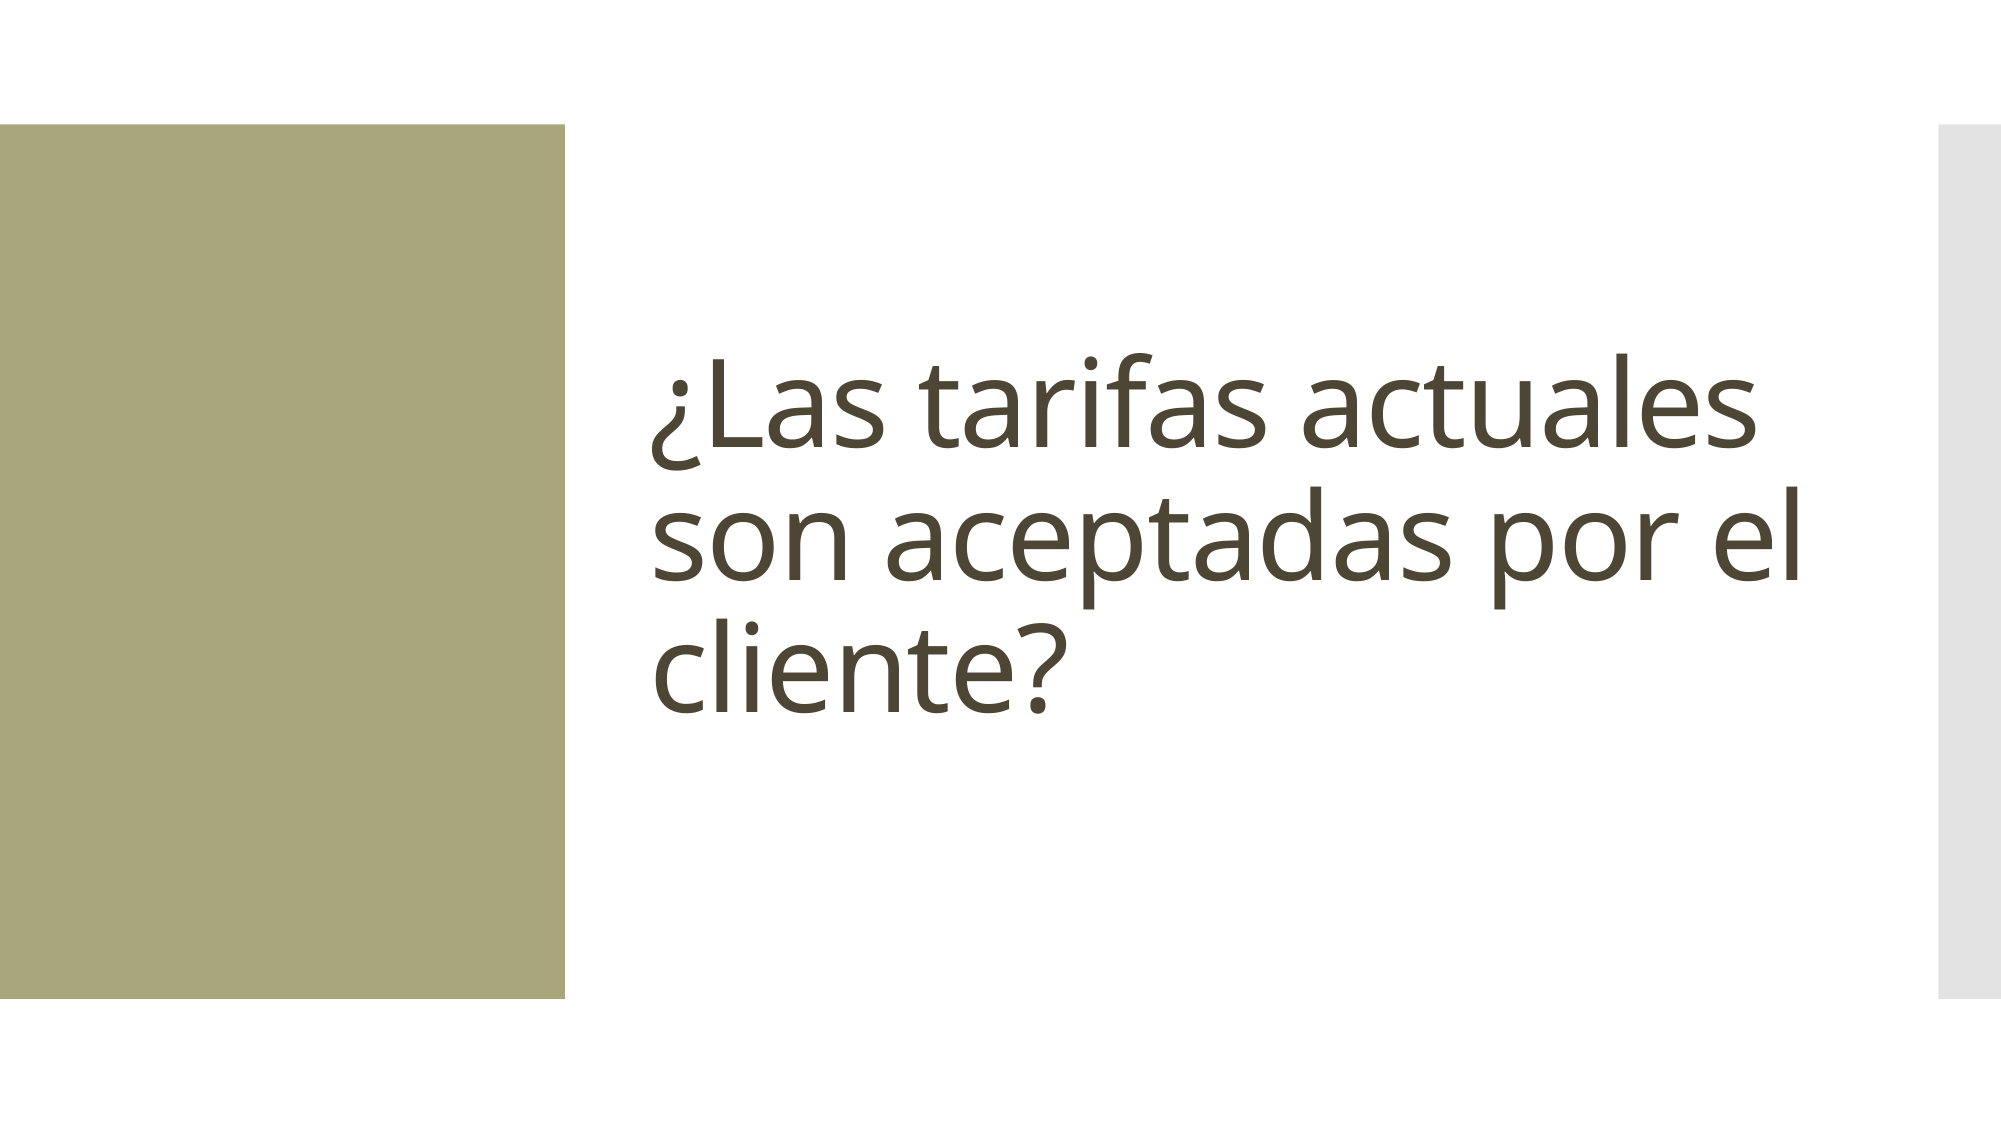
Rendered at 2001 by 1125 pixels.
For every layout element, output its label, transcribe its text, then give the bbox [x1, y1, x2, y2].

title ¿Las tarifas actuales son aceptadas por el cliente? [634, 213, 1835, 747]
